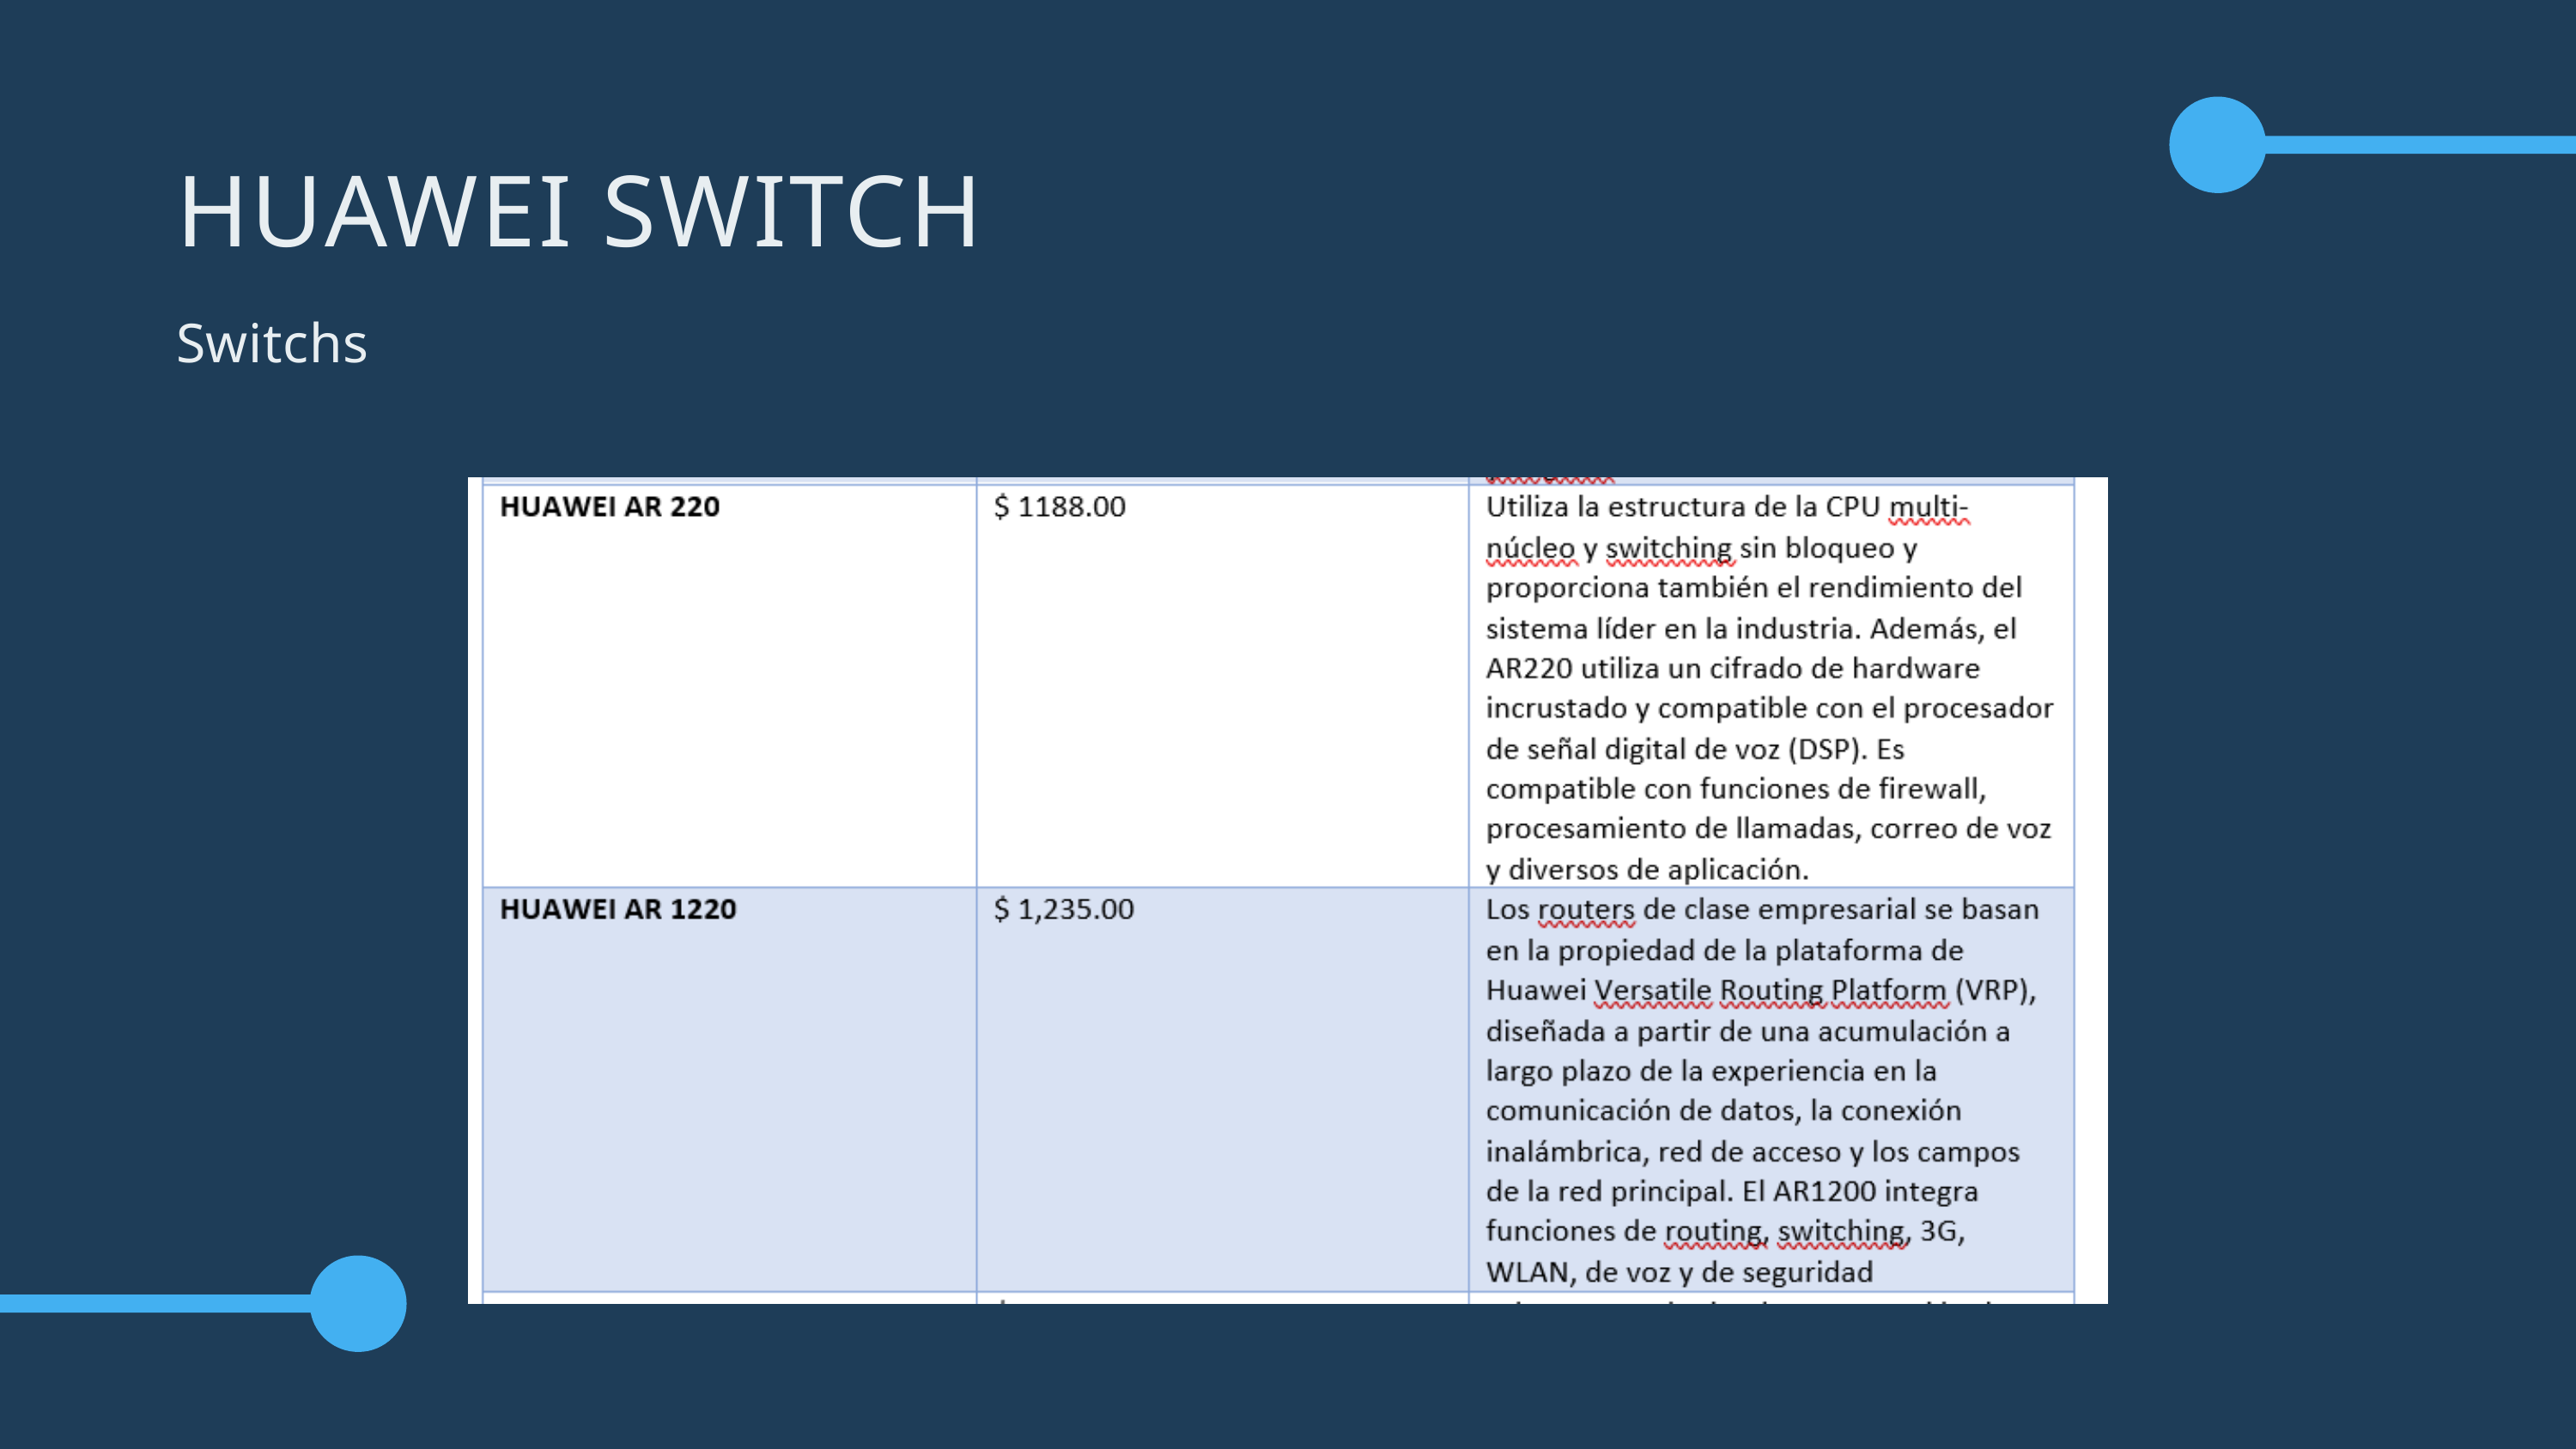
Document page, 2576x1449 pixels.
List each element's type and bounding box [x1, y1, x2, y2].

picture [467, 477, 2108, 1304]
text_box [0, 1243, 407, 1364]
text_box [2169, 84, 2576, 205]
text_box [175, 144, 1802, 367]
